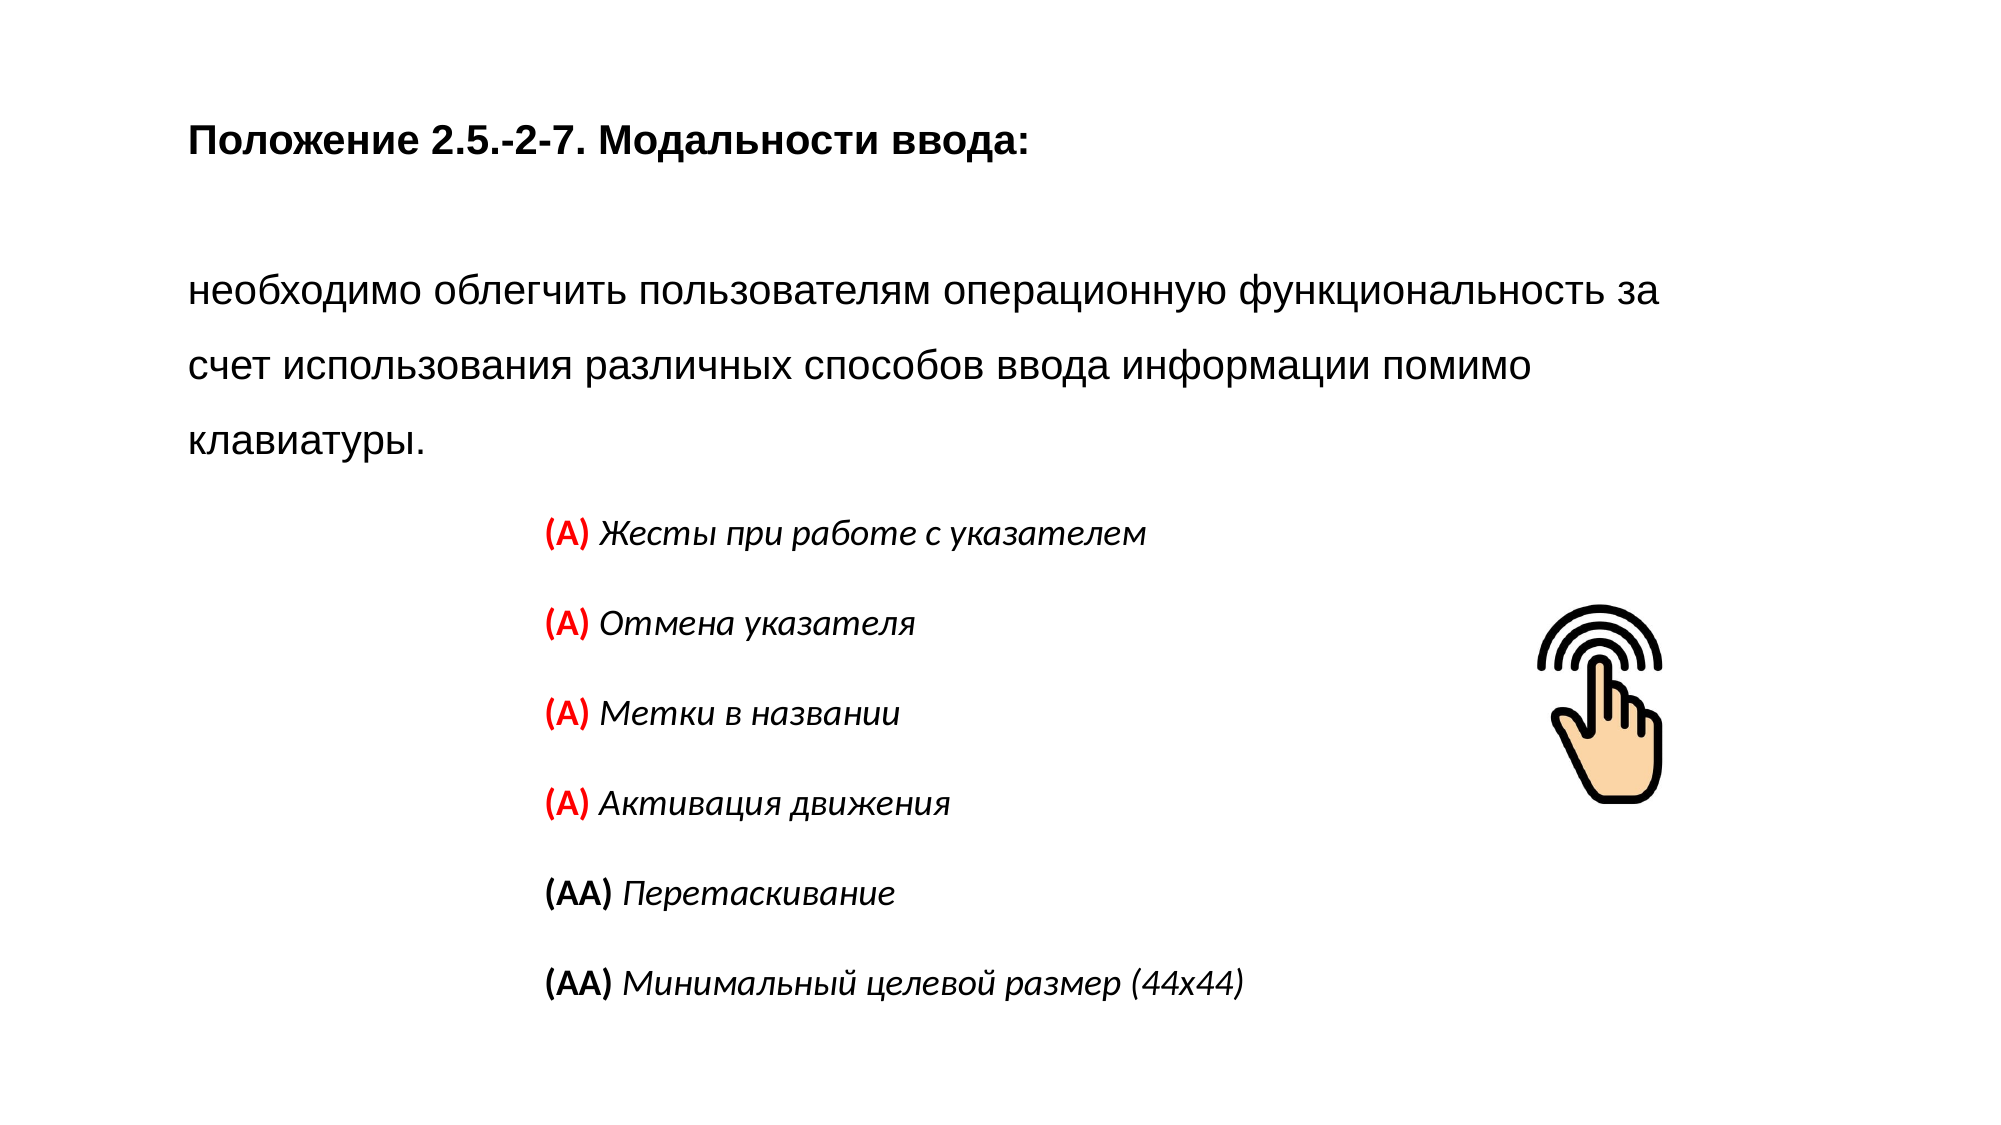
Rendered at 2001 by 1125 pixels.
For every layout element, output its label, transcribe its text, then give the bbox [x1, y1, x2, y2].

text_box (А) Жесты при работе с указателем (А) Отмена указателя (А) Метки в названии (А) Активация движения (АА) Перетаскивание (АА) Минимальный целевой размер (44х44) [529, 456, 1530, 1011]
picture [1422, 527, 1777, 881]
text_box Положение 2.5.-2-7. Модальности ввода: необходимо облегчить пользователям операционную функциональность за счет использования различных способов ввода информации помимо клавиатуры. [173, 80, 1758, 471]
